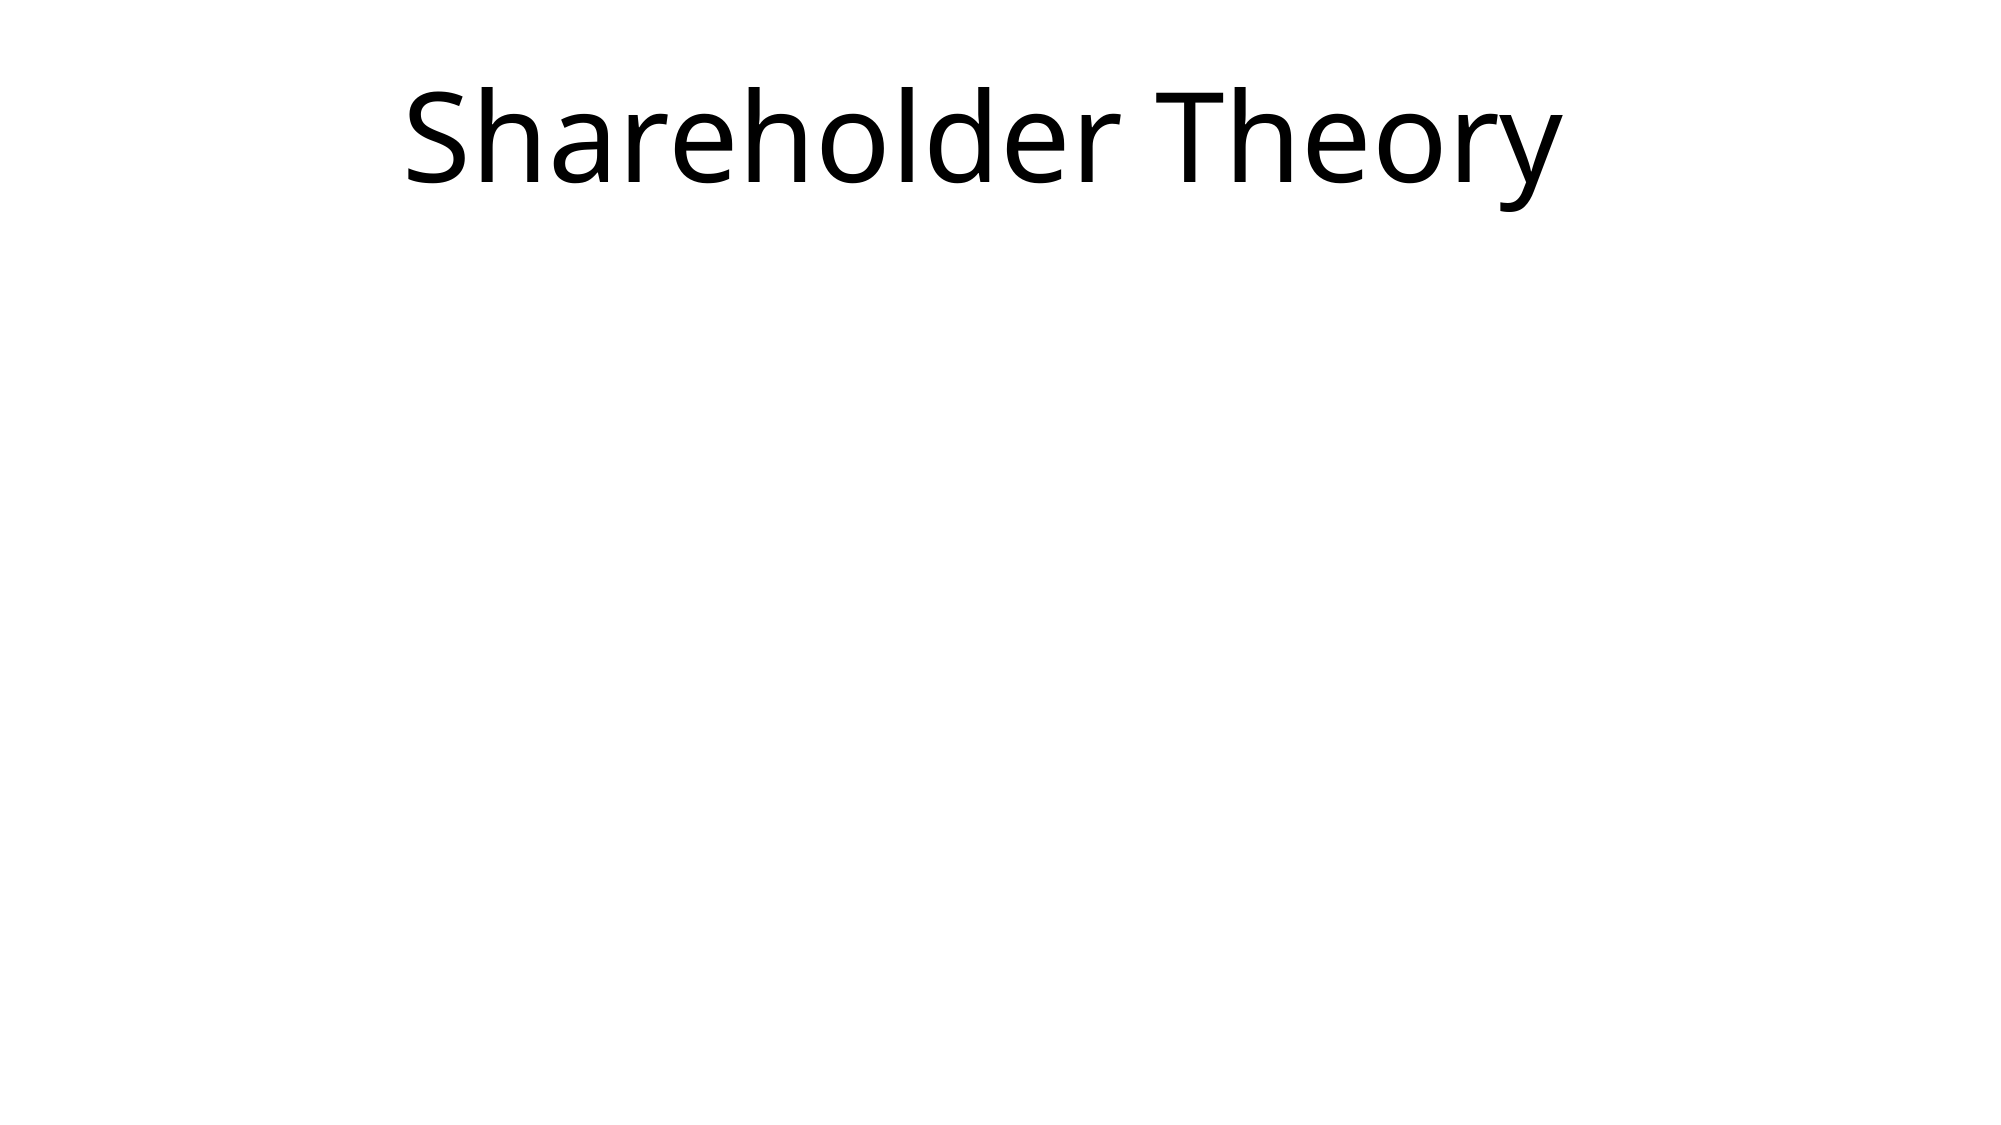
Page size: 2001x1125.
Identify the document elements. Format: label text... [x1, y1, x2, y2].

title Shareholder Theory [121, 0, 1846, 217]
